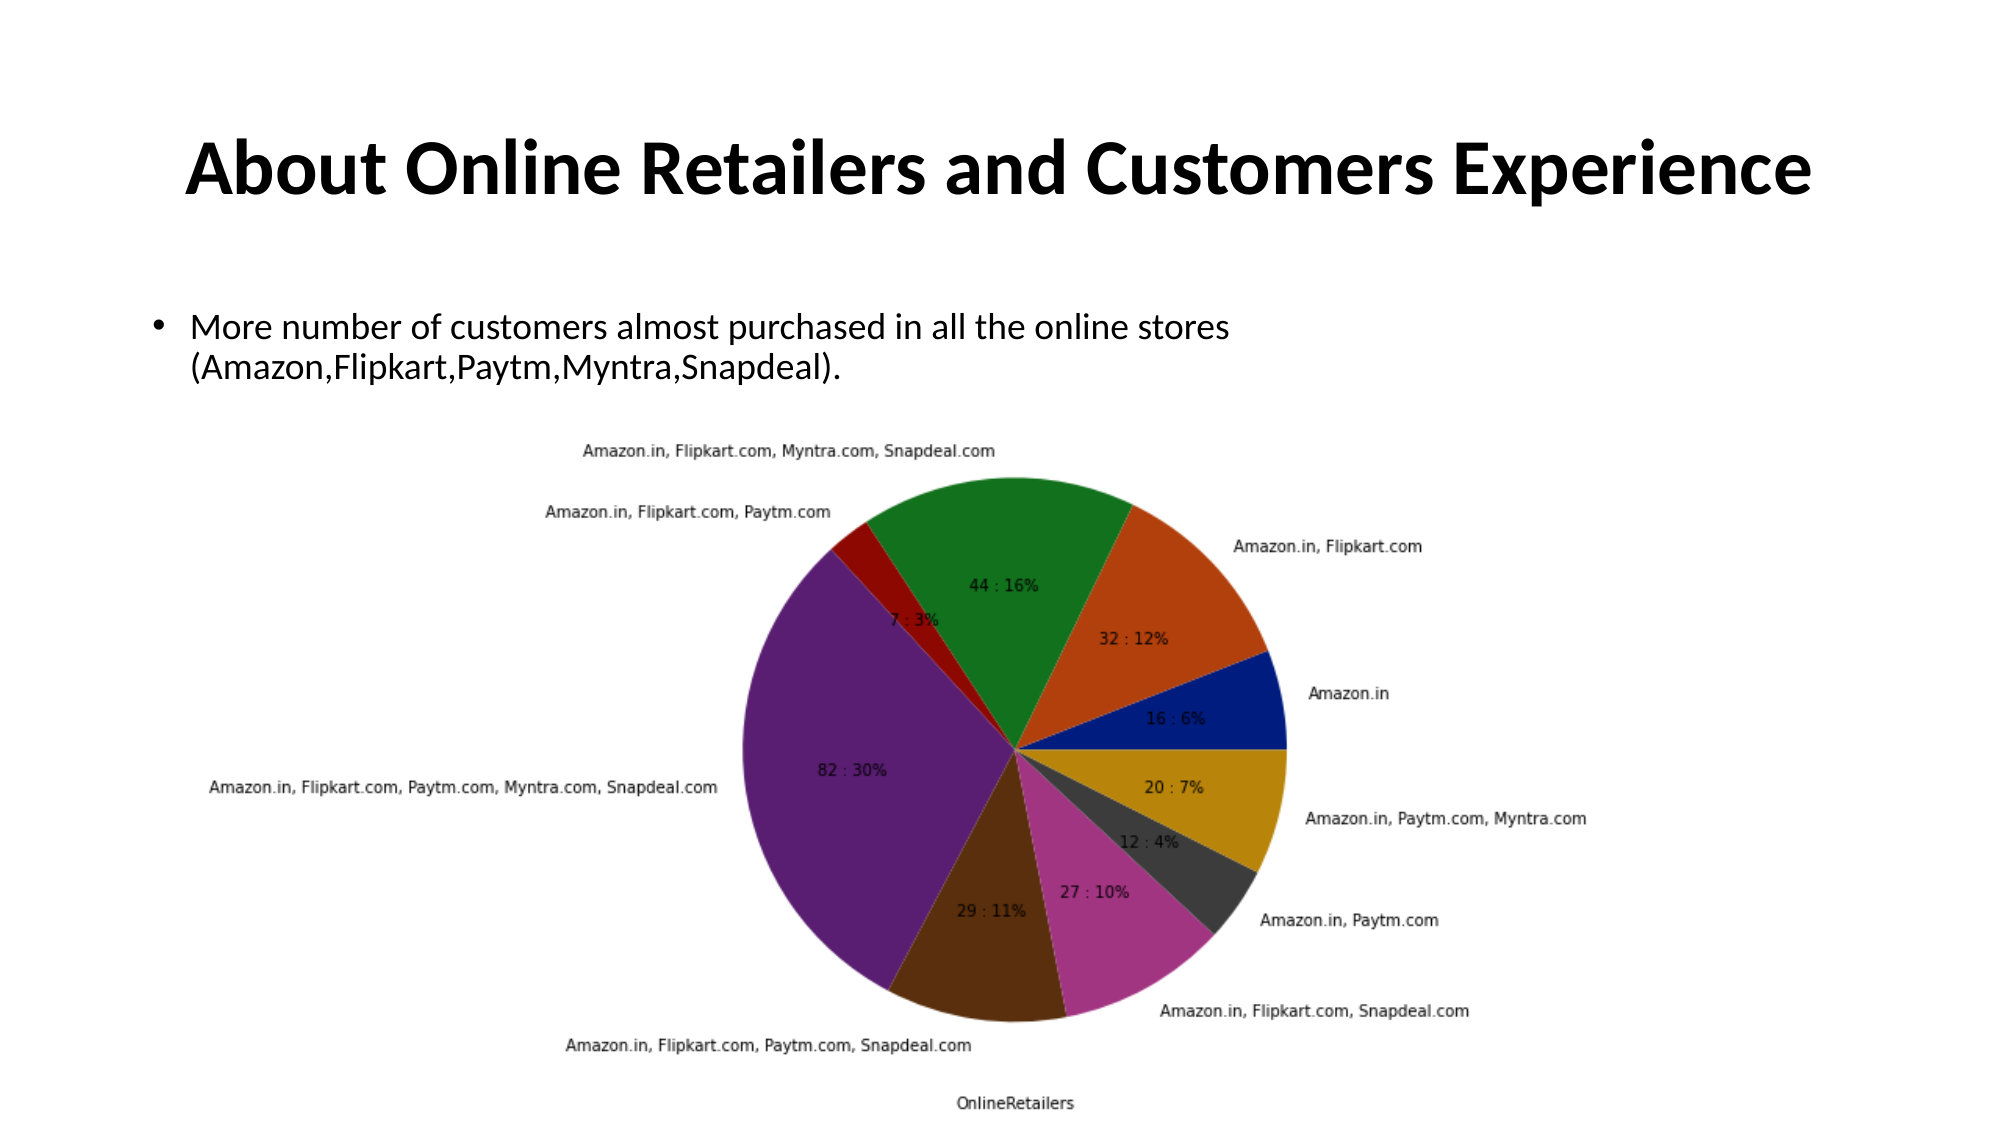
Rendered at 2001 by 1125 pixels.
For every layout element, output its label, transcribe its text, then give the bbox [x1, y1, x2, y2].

title About Online Retailers and Customers Experience [137, 59, 1863, 278]
list More number of customers almost purchased in all the online stores (Amazon,Flipkart,Paytm,Myntra,Snapdeal). [137, 299, 1863, 1014]
picture [161, 432, 1603, 1125]
